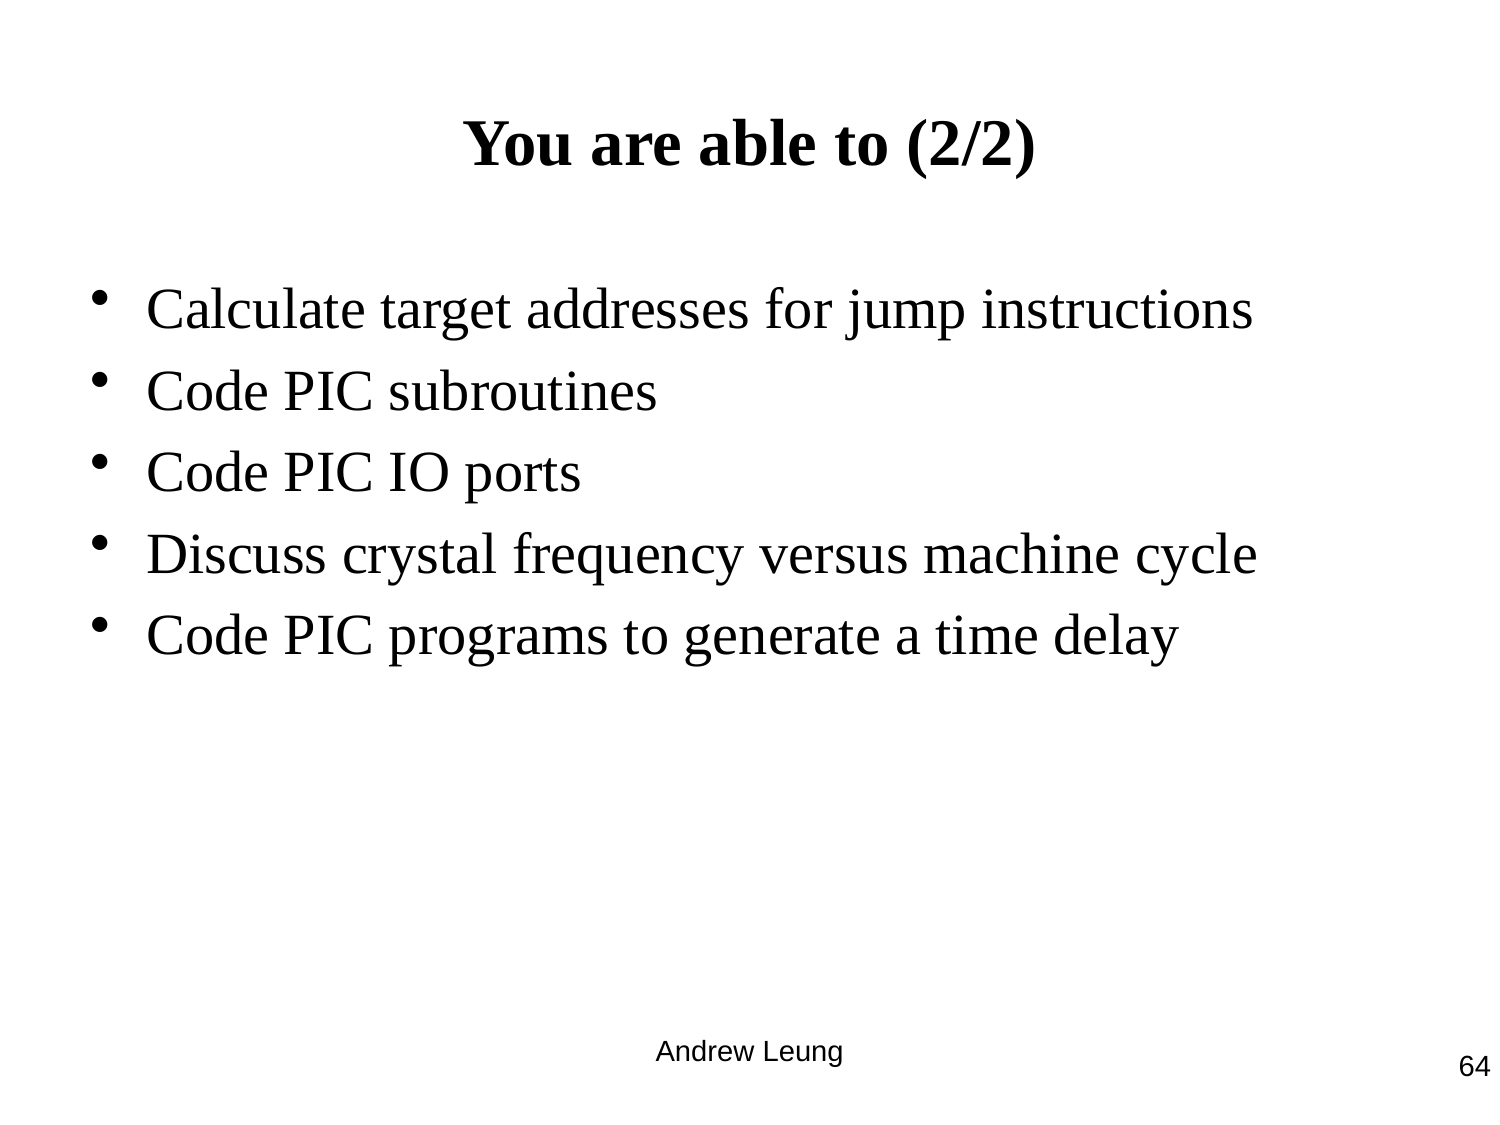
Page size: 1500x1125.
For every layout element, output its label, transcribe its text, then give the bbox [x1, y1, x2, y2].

slide_number 64 [1155, 1039, 1500, 1118]
footer Andrew Leung [512, 1024, 988, 1103]
title You are able to (2/2) [75, 45, 1425, 233]
list Calculate target addresses for jump instructions Code PIC subroutines Code PIC IO ports Discuss crystal frequency versus machine cycle Code PIC programs to generate a time delay [75, 262, 1425, 1005]
